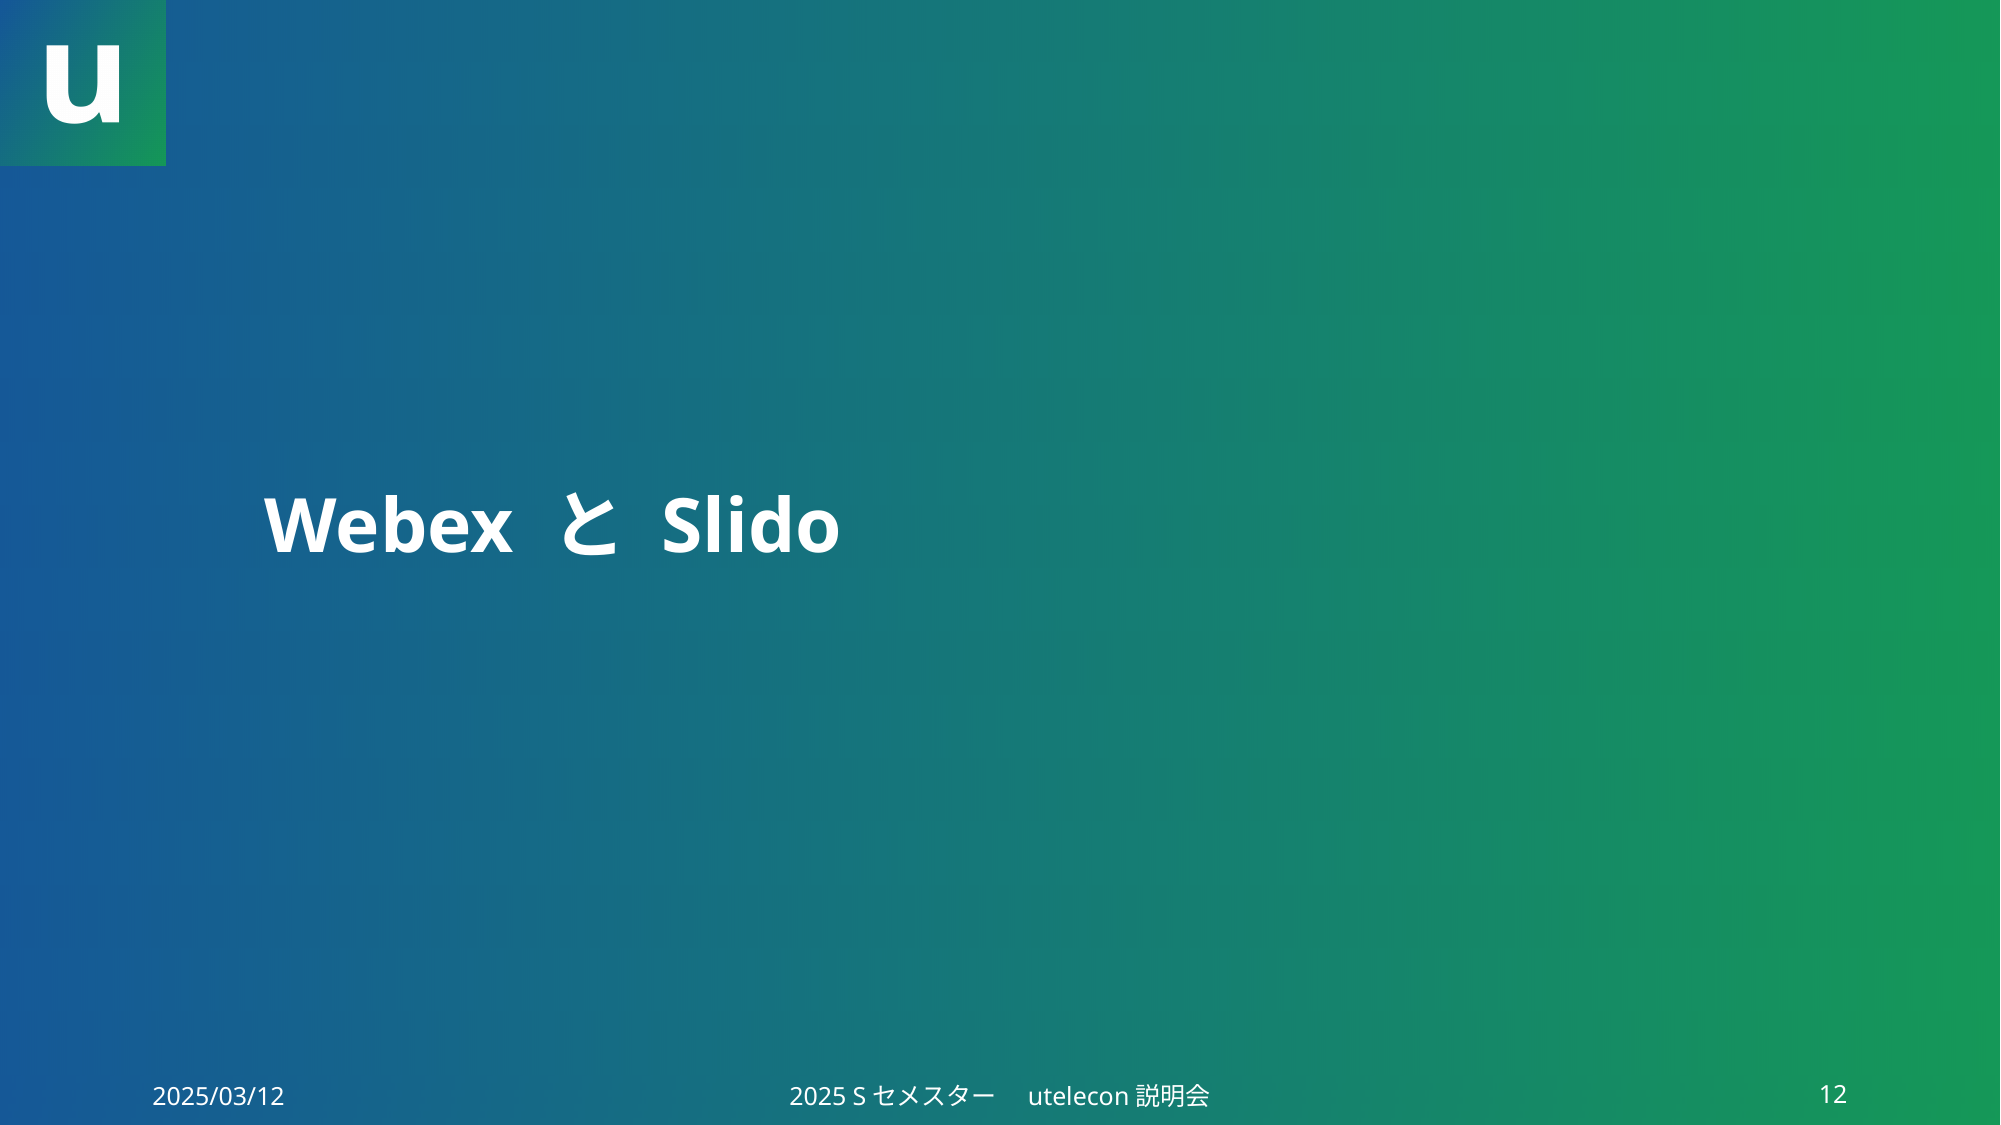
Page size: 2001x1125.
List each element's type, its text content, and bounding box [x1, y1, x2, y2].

title Webex と Slido [249, 184, 1750, 576]
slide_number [137, 1074, 588, 1117]
slide_number 12 [1412, 1074, 1863, 1117]
picture [0, 0, 2000, 1125]
footer 2025 Sセメスター utelecon説明会 [607, 1074, 1393, 1117]
